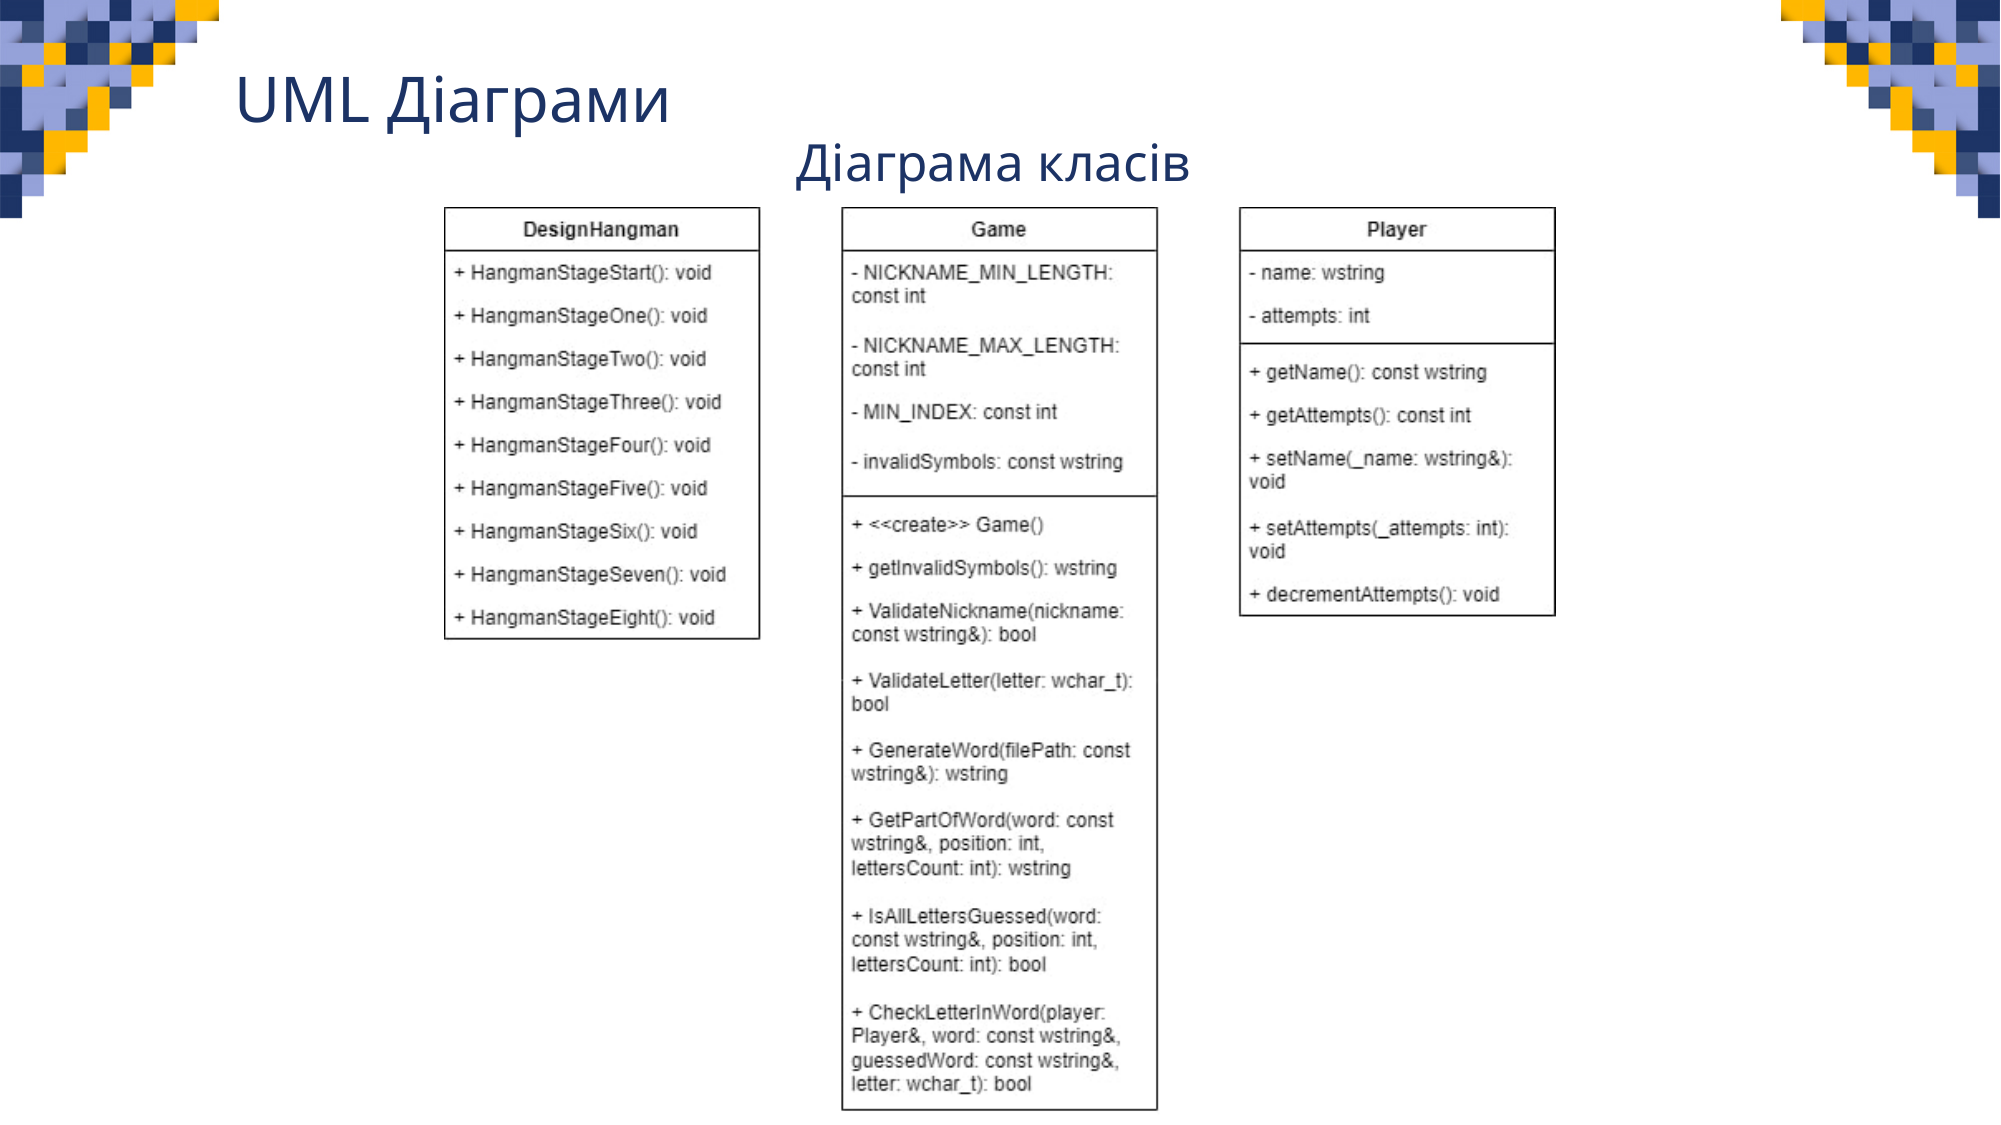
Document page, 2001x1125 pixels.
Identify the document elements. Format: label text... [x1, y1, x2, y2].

text_box Діаграма класів [781, 123, 1222, 207]
picture [0, 0, 2000, 1125]
title UML Діаграми [219, 59, 1784, 144]
